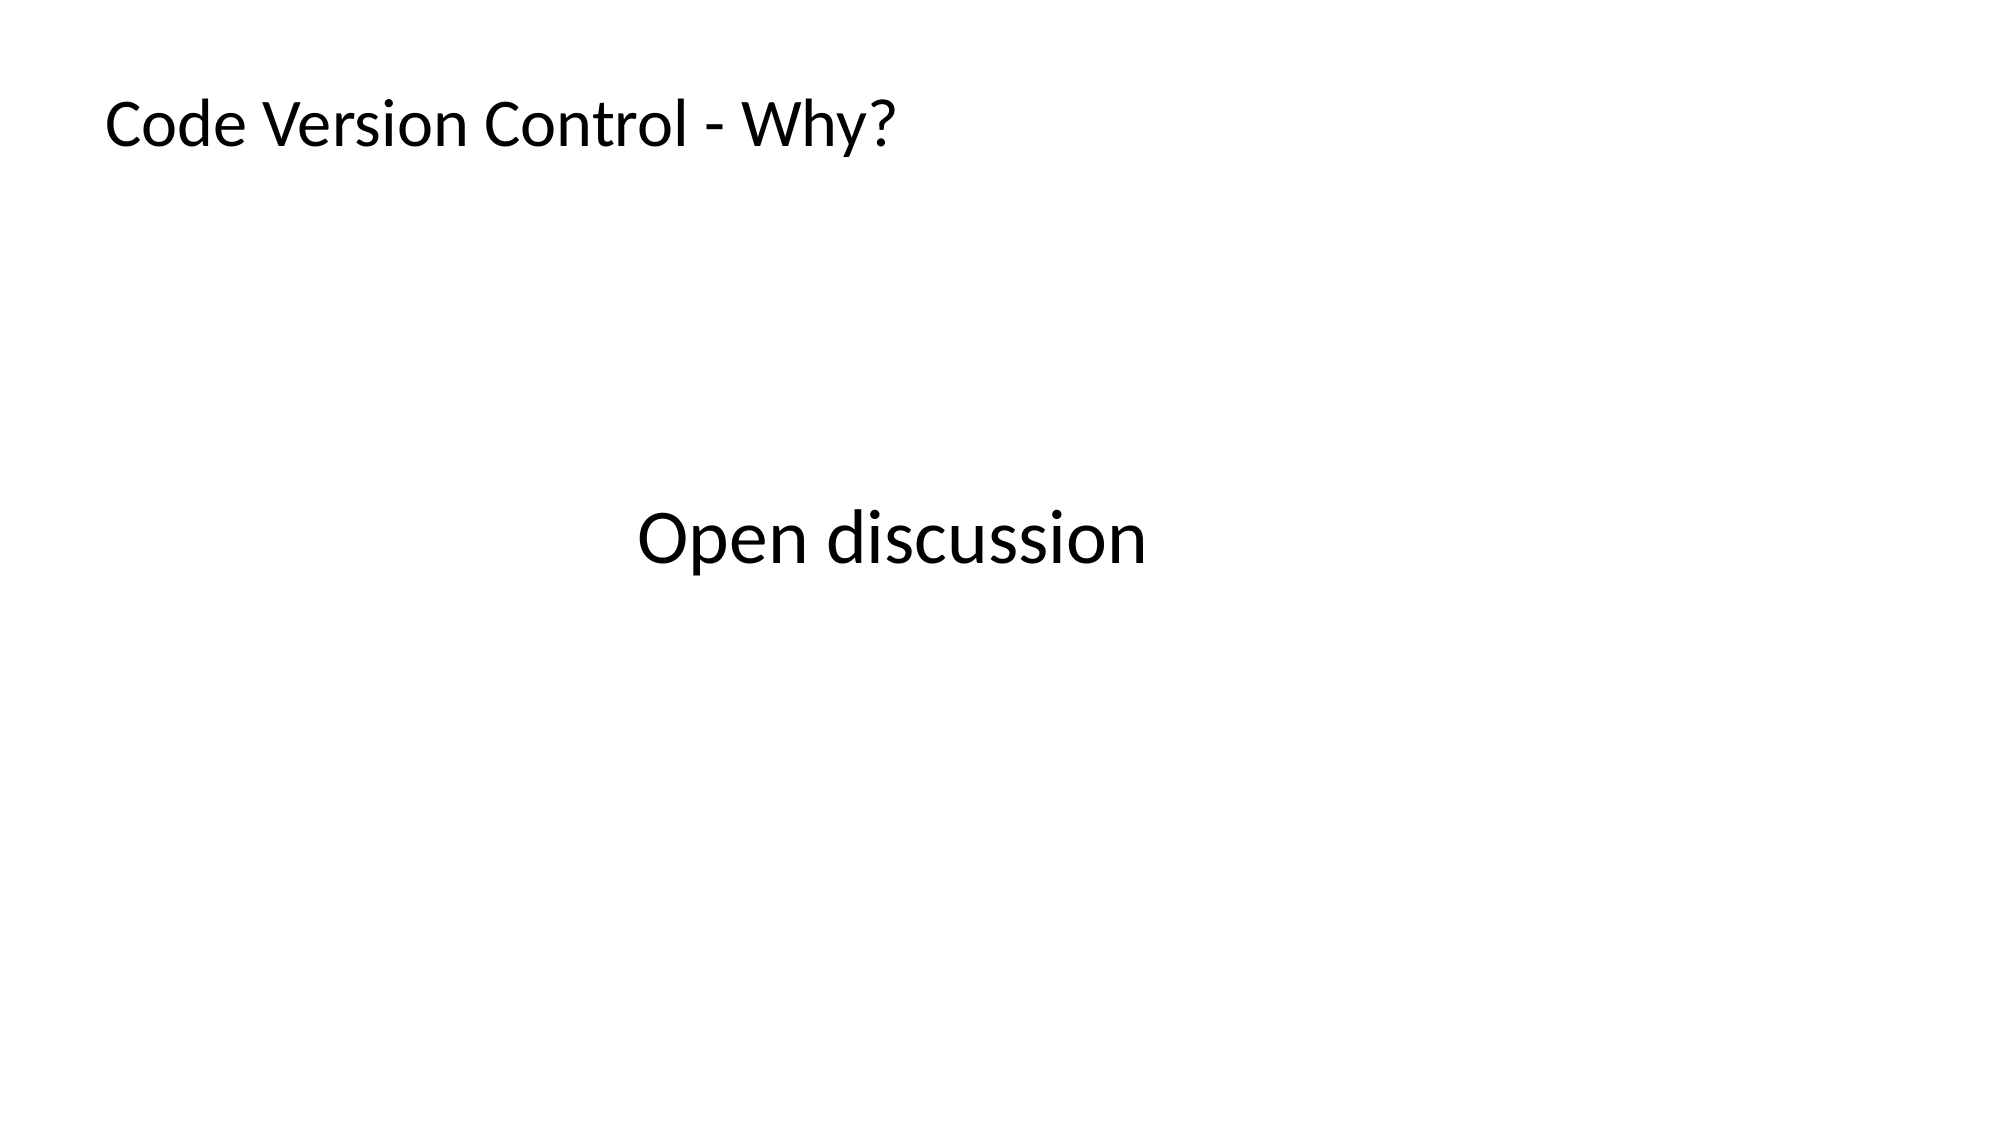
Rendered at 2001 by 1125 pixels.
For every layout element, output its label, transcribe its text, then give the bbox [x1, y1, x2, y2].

title Code Version Control - Why? [90, 45, 1735, 168]
text_box Open discussion [622, 450, 1236, 587]
